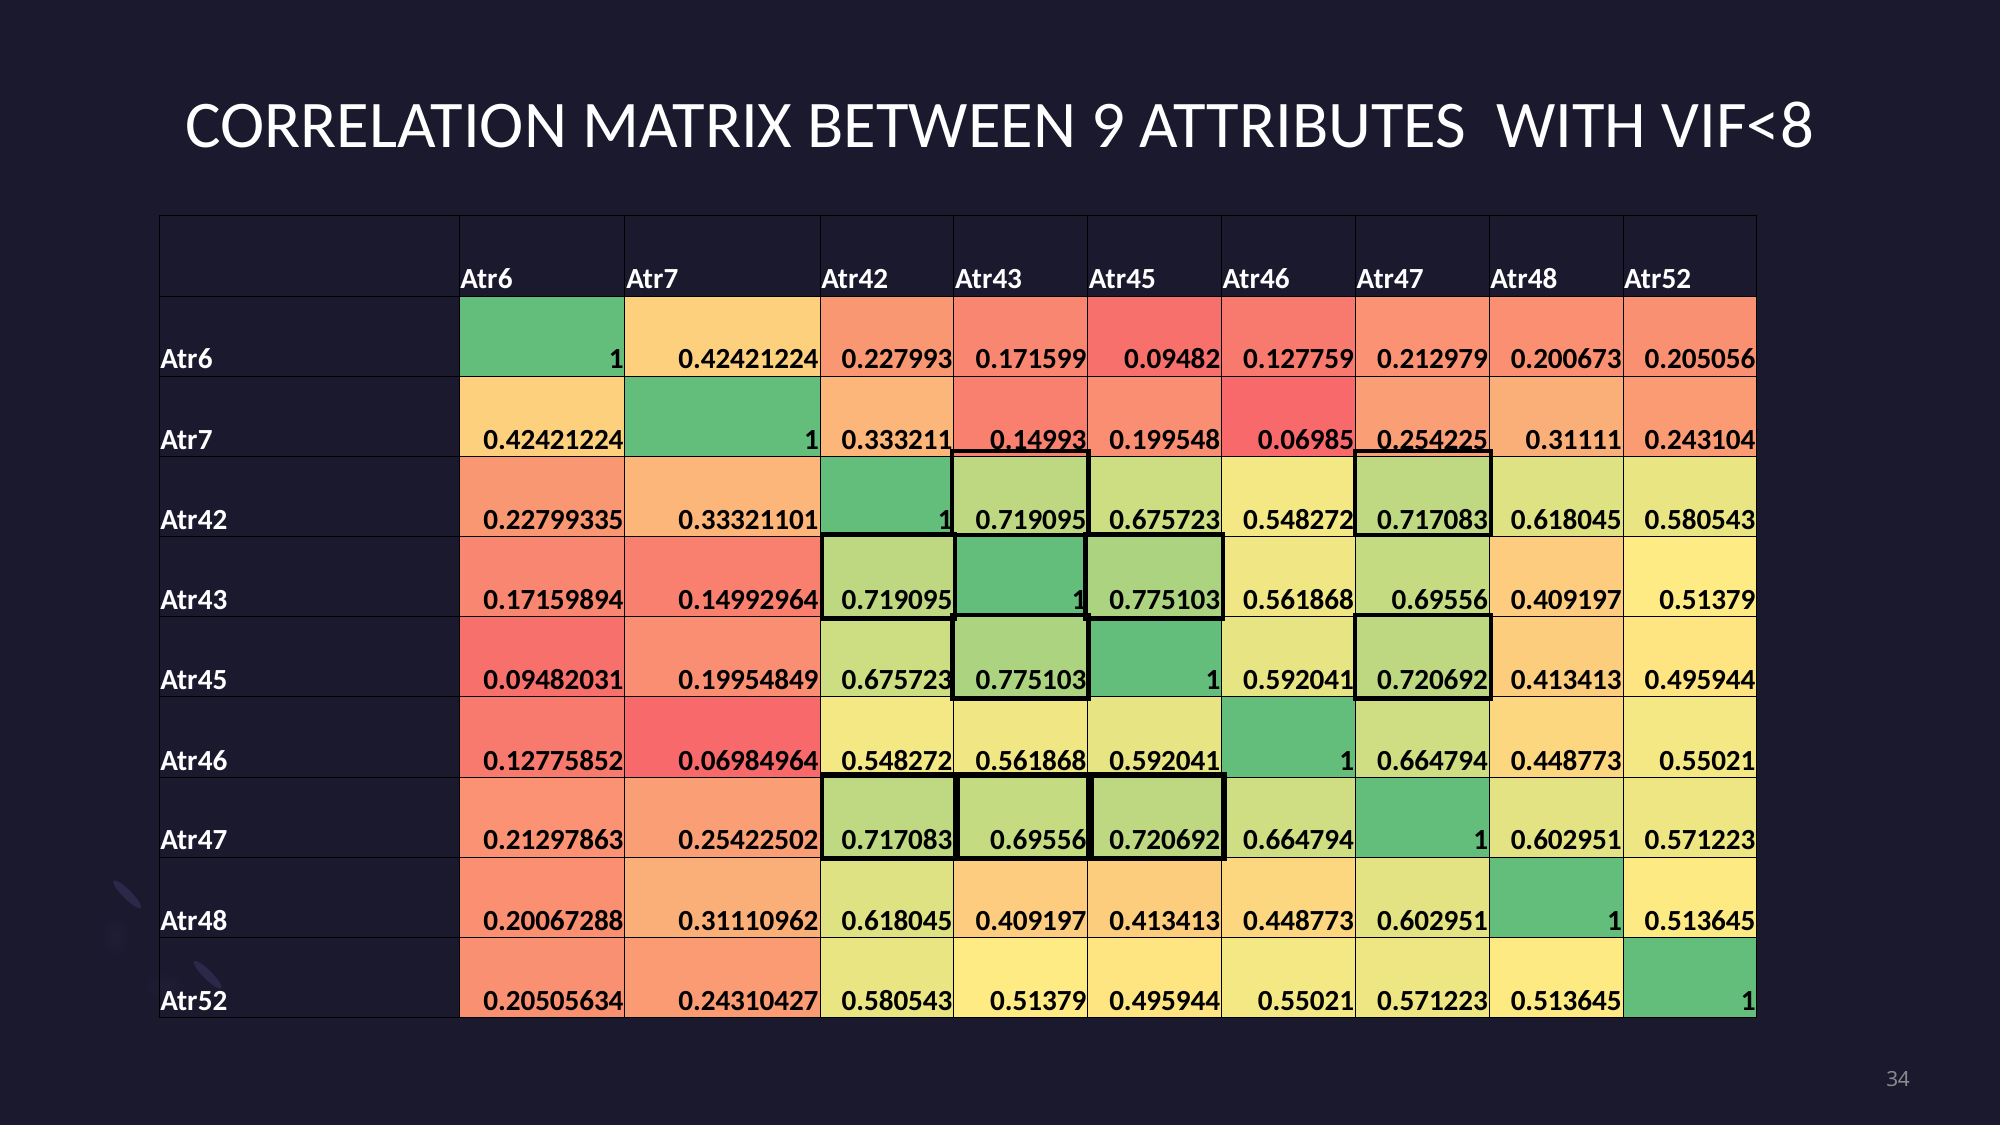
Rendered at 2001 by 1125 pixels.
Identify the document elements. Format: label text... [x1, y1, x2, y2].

table_cell 0.602951 [1490, 778, 1623, 857]
table_header [160, 216, 459, 296]
slide_number 34 [1632, 1067, 1910, 1093]
table_cell 0.548272 [1222, 457, 1354, 536]
table_cell 0.31111 [1490, 377, 1623, 456]
table_cell Atr45 [160, 617, 459, 696]
table_cell 0.513645 [1624, 858, 1756, 937]
table_cell 0.675723 [1089, 457, 1221, 533]
text_box [821, 533, 956, 619]
table_cell 0.42421224 [625, 297, 820, 376]
table_cell 0.333211 [821, 377, 953, 456]
table_header Atr48 [1490, 216, 1623, 296]
table_cell Atr46 [160, 697, 459, 777]
table_cell 0.51379 [1624, 537, 1756, 616]
table_cell 0.548272 [821, 697, 953, 773]
table_cell 1 [1490, 858, 1623, 937]
table_header Atr47 [1356, 216, 1489, 296]
table_cell 0.227993 [821, 297, 953, 376]
table_header Atr7 [625, 216, 820, 296]
table_cell Atr42 [160, 457, 459, 536]
table_cell 0.580543 [1624, 457, 1756, 536]
text_box [951, 614, 1090, 700]
table_cell 1 [1090, 619, 1221, 696]
text_box [1354, 450, 1492, 536]
text_box [1084, 533, 1224, 619]
table_cell 1 [460, 297, 624, 376]
table_cell 0.21297863 [460, 778, 624, 857]
table_cell 0.561868 [954, 700, 1087, 773]
table_cell 0.254225 [1356, 377, 1489, 450]
table_cell 0.592041 [1088, 697, 1221, 773]
table_cell 0.14993 [954, 377, 1087, 450]
table_cell Atr47 [160, 778, 459, 857]
table_cell 0.495944 [1088, 938, 1221, 1017]
table_cell 0.448773 [1222, 858, 1355, 937]
table_cell 0.17159894 [460, 537, 624, 616]
text_box [821, 773, 954, 859]
table_cell 0.618045 [1492, 457, 1623, 536]
table_cell 0.55021 [1222, 938, 1355, 1017]
table_cell 0.212979 [1356, 297, 1489, 376]
table_cell 0.31110962 [625, 858, 820, 937]
table_cell 0.171599 [954, 297, 1087, 376]
text_box [1092, 773, 1225, 859]
table_cell 0.664794 [1356, 700, 1489, 777]
table_cell 0.409197 [1490, 537, 1623, 616]
table_cell 0.06984964 [625, 697, 820, 777]
table_cell Atr43 [160, 537, 459, 616]
table_cell 0.495944 [1624, 617, 1756, 696]
table_cell 0.55021 [1624, 697, 1756, 777]
table_header Atr52 [1624, 216, 1756, 296]
table_cell 0.12775852 [460, 697, 624, 777]
table_cell Atr7 [160, 377, 459, 456]
table_cell 0.513645 [1490, 938, 1623, 1017]
table_header Atr6 [460, 216, 624, 296]
table_cell 0.199548 [1088, 377, 1221, 456]
table_cell 0.14992964 [625, 537, 820, 616]
table_cell Atr52 [160, 938, 459, 1017]
table_header Atr46 [1222, 216, 1355, 296]
table_cell 1 [1222, 697, 1355, 777]
table_cell 0.06985 [1222, 377, 1355, 456]
table_cell 0.69556 [1356, 537, 1489, 614]
text_box [1354, 614, 1492, 700]
table_cell 0.561868 [1224, 537, 1355, 616]
table_cell 1 [821, 457, 951, 533]
table_cell Atr6 [160, 297, 459, 376]
table_cell 0.24310427 [625, 938, 820, 1017]
table_cell 1 [956, 537, 1084, 614]
text_box [951, 450, 1089, 536]
table_cell 0.602951 [1356, 858, 1489, 937]
table_cell Atr48 [160, 858, 459, 937]
table_cell 0.664794 [1225, 778, 1355, 857]
table_header Atr42 [821, 216, 953, 296]
table_cell 1 [625, 377, 820, 456]
table_cell 0.127759 [1222, 297, 1355, 376]
table_cell 1 [1624, 938, 1756, 1017]
table_cell 0.409197 [954, 859, 1087, 937]
table_cell 0.22799335 [460, 457, 624, 536]
table_cell 0.675723 [821, 619, 951, 696]
table_cell 0.42421224 [460, 377, 624, 456]
table_cell 0.580543 [821, 938, 953, 1017]
table_cell 0.09482 [1088, 297, 1221, 376]
table_cell 0.571223 [1356, 938, 1489, 1017]
table_cell 0.200673 [1490, 297, 1623, 376]
table_cell 0.618045 [821, 859, 953, 937]
table_cell 0.19954849 [625, 617, 820, 696]
table_cell 0.413413 [1492, 617, 1623, 696]
table_cell 0.20067288 [460, 858, 624, 937]
table_cell 0.25422502 [625, 778, 820, 857]
table_cell 0.448773 [1490, 697, 1623, 777]
table_cell 1 [1356, 778, 1489, 857]
table_header Atr45 [1088, 216, 1221, 296]
table_cell 0.51379 [954, 938, 1087, 1017]
table_header Atr43 [954, 216, 1087, 296]
table_cell 0.243104 [1624, 377, 1756, 456]
table_cell 0.33321101 [625, 457, 820, 536]
table_cell 0.571223 [1624, 778, 1756, 857]
table_cell 0.205056 [1624, 297, 1756, 376]
table_cell 0.09482031 [460, 617, 624, 696]
title CORRELATION MATRIX BETWEEN 9 ATTRIBUTES WITH VIF<8 [90, 90, 1910, 192]
table_cell 0.20505634 [460, 938, 624, 1017]
text_box [954, 773, 1092, 859]
table_cell 0.592041 [1222, 617, 1354, 696]
table_cell 0.413413 [1088, 859, 1221, 937]
